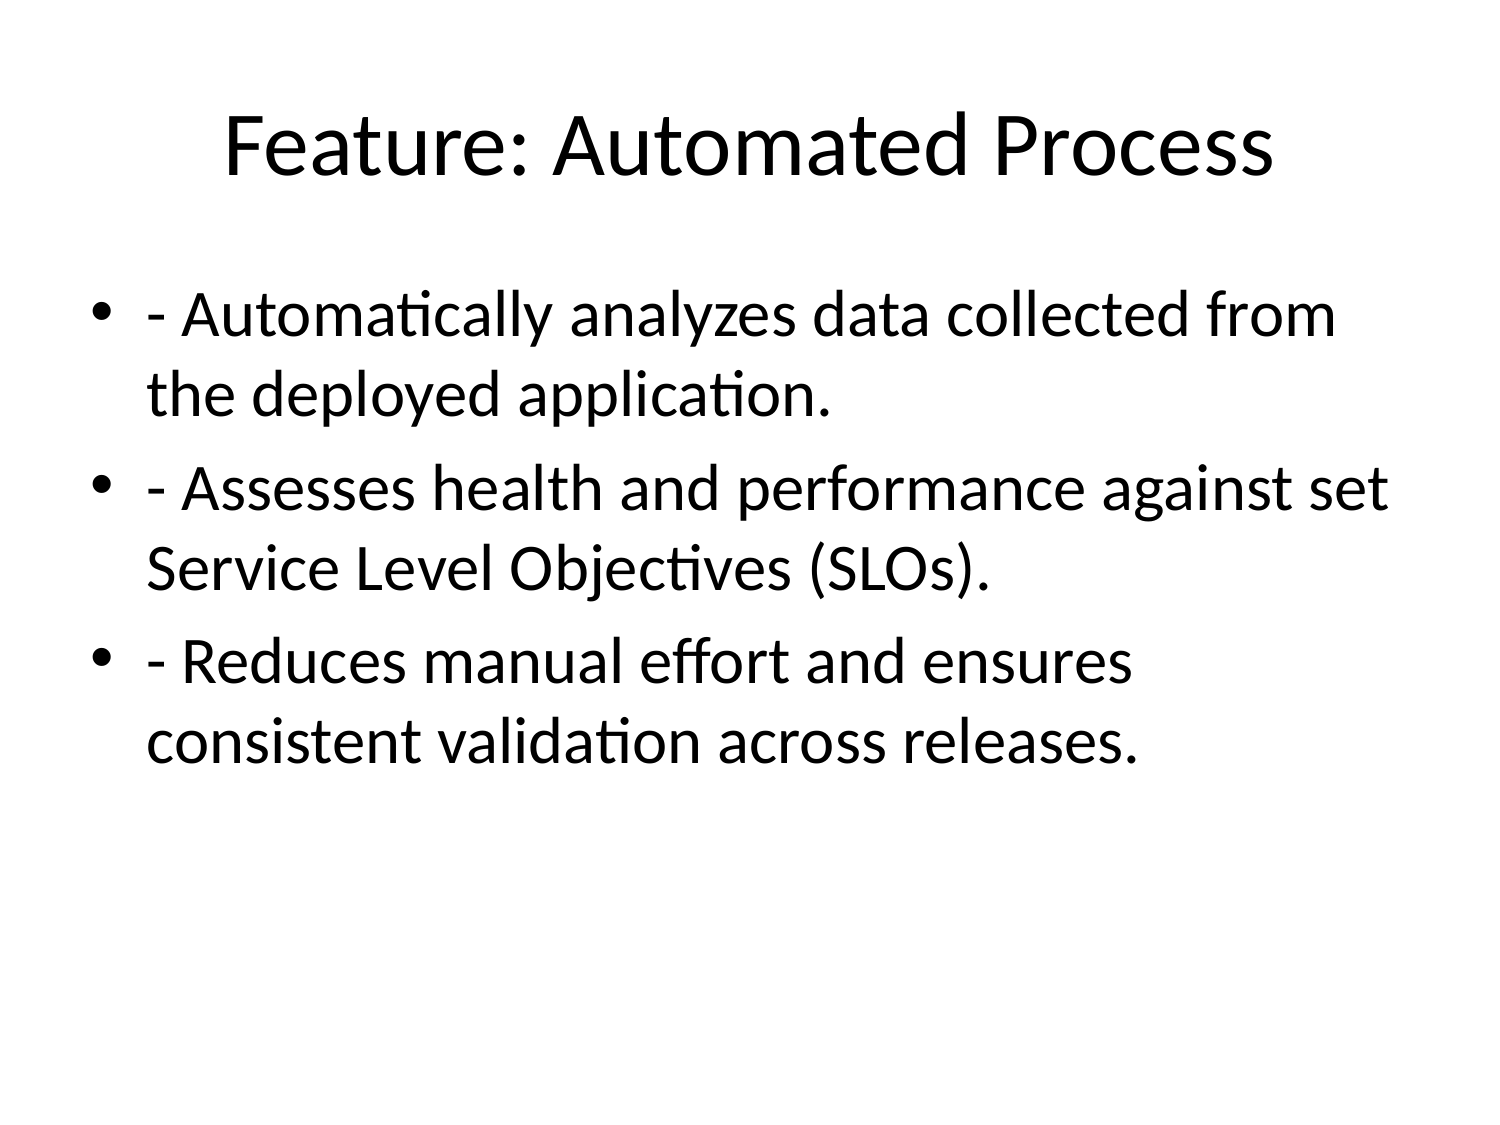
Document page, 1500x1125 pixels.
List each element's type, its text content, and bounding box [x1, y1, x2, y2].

list - Automatically analyzes data collected from the deployed application. - Assesses health and performance against set Service Level Objectives (SLOs). - Reduces manual effort and ensures consistent validation across releases. [75, 262, 1425, 1005]
title Feature: Automated Process [75, 45, 1425, 233]
